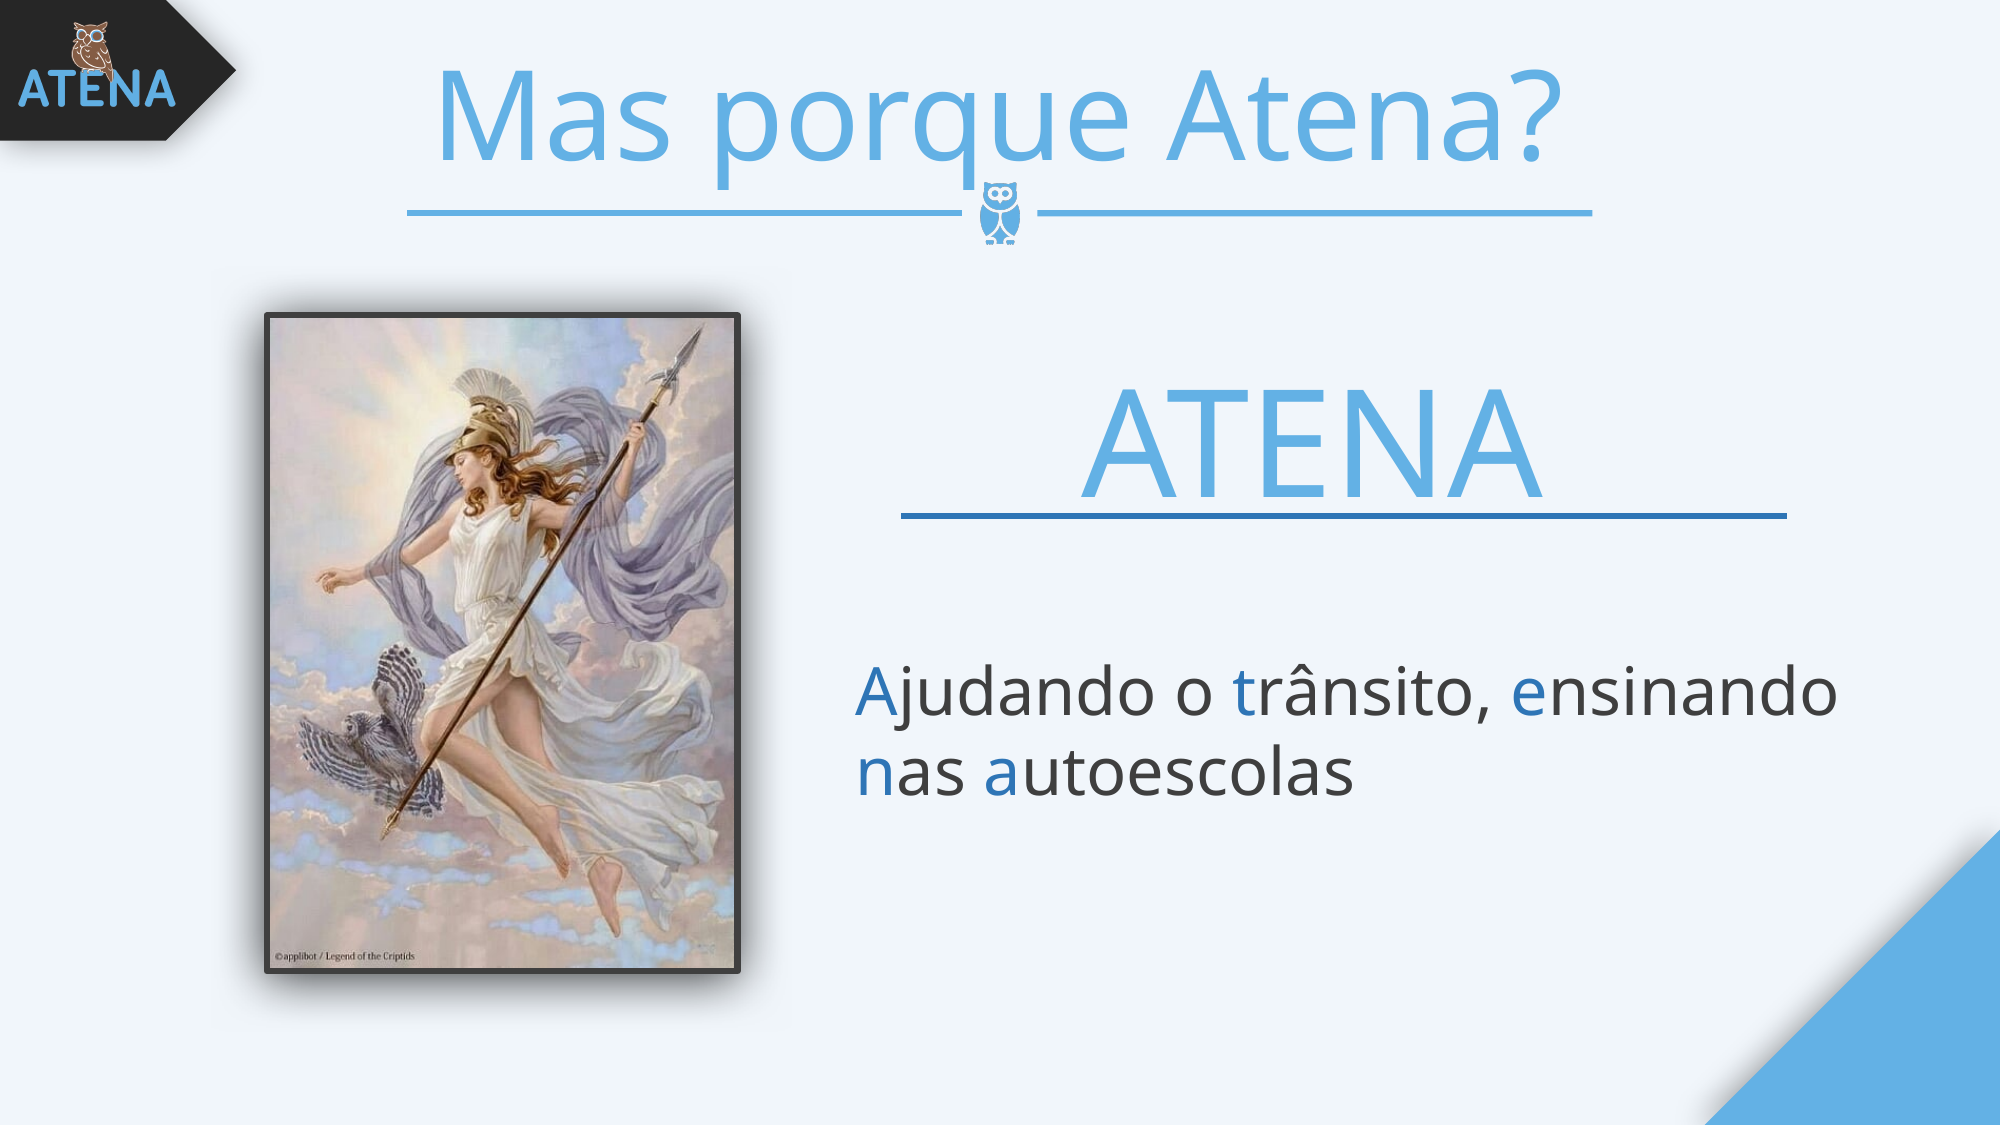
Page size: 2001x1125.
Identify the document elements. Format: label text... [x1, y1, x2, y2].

text_box Mas porque Atena? [416, 27, 1604, 193]
picture [962, 175, 1038, 251]
picture [269, 318, 735, 969]
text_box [0, 0, 237, 141]
text_box [1703, 828, 2000, 1125]
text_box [840, 339, 1927, 819]
